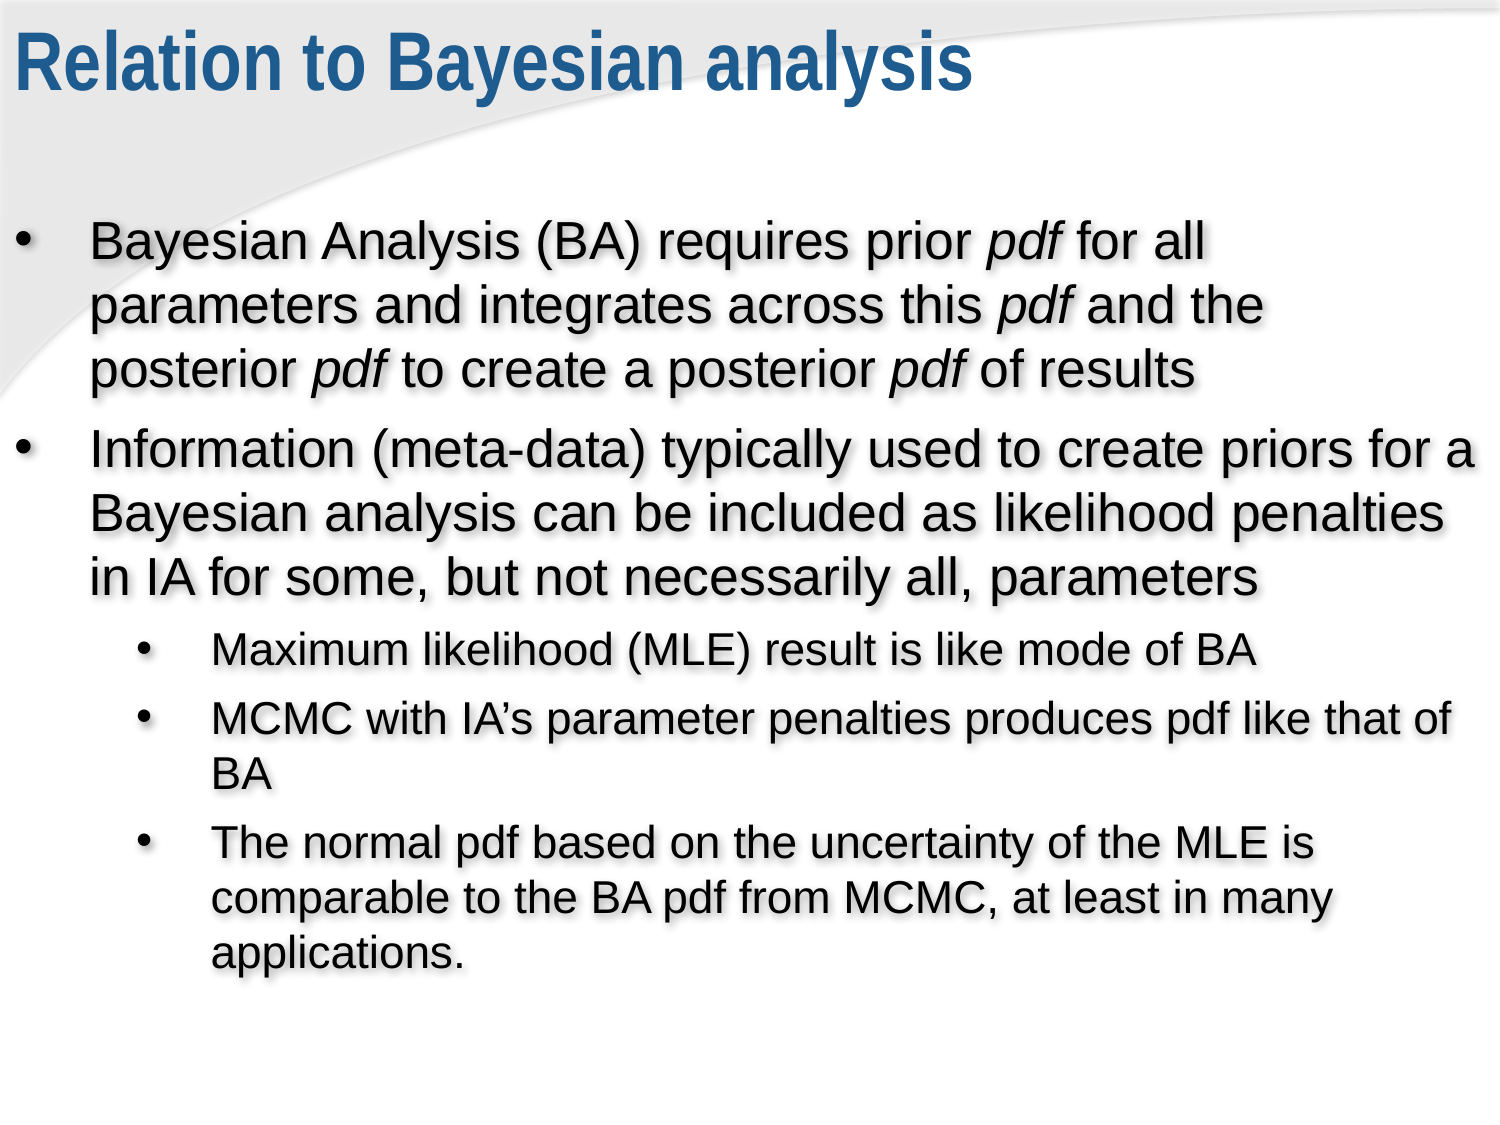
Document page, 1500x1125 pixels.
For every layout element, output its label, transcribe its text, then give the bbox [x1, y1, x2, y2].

list Bayesian Analysis (BA) requires prior pdf for all parameters and integrates across this pdf and the posterior pdf to create a posterior pdf of results Information (meta-data) typically used to create priors for a Bayesian analysis can be included as likelihood penalties in IA for some, but not necessarily all, parameters Maximum likelihood (MLE) result is like mode of BA MCMC with IA’s parameter penalties produces pdf like that of BA The normal pdf based on the uncertainty of the MLE is comparable to the BA pdf from MCMC, at least in many applications. [0, 197, 1500, 1040]
text_box Relation to Bayesian analysis [0, 0, 1500, 111]
